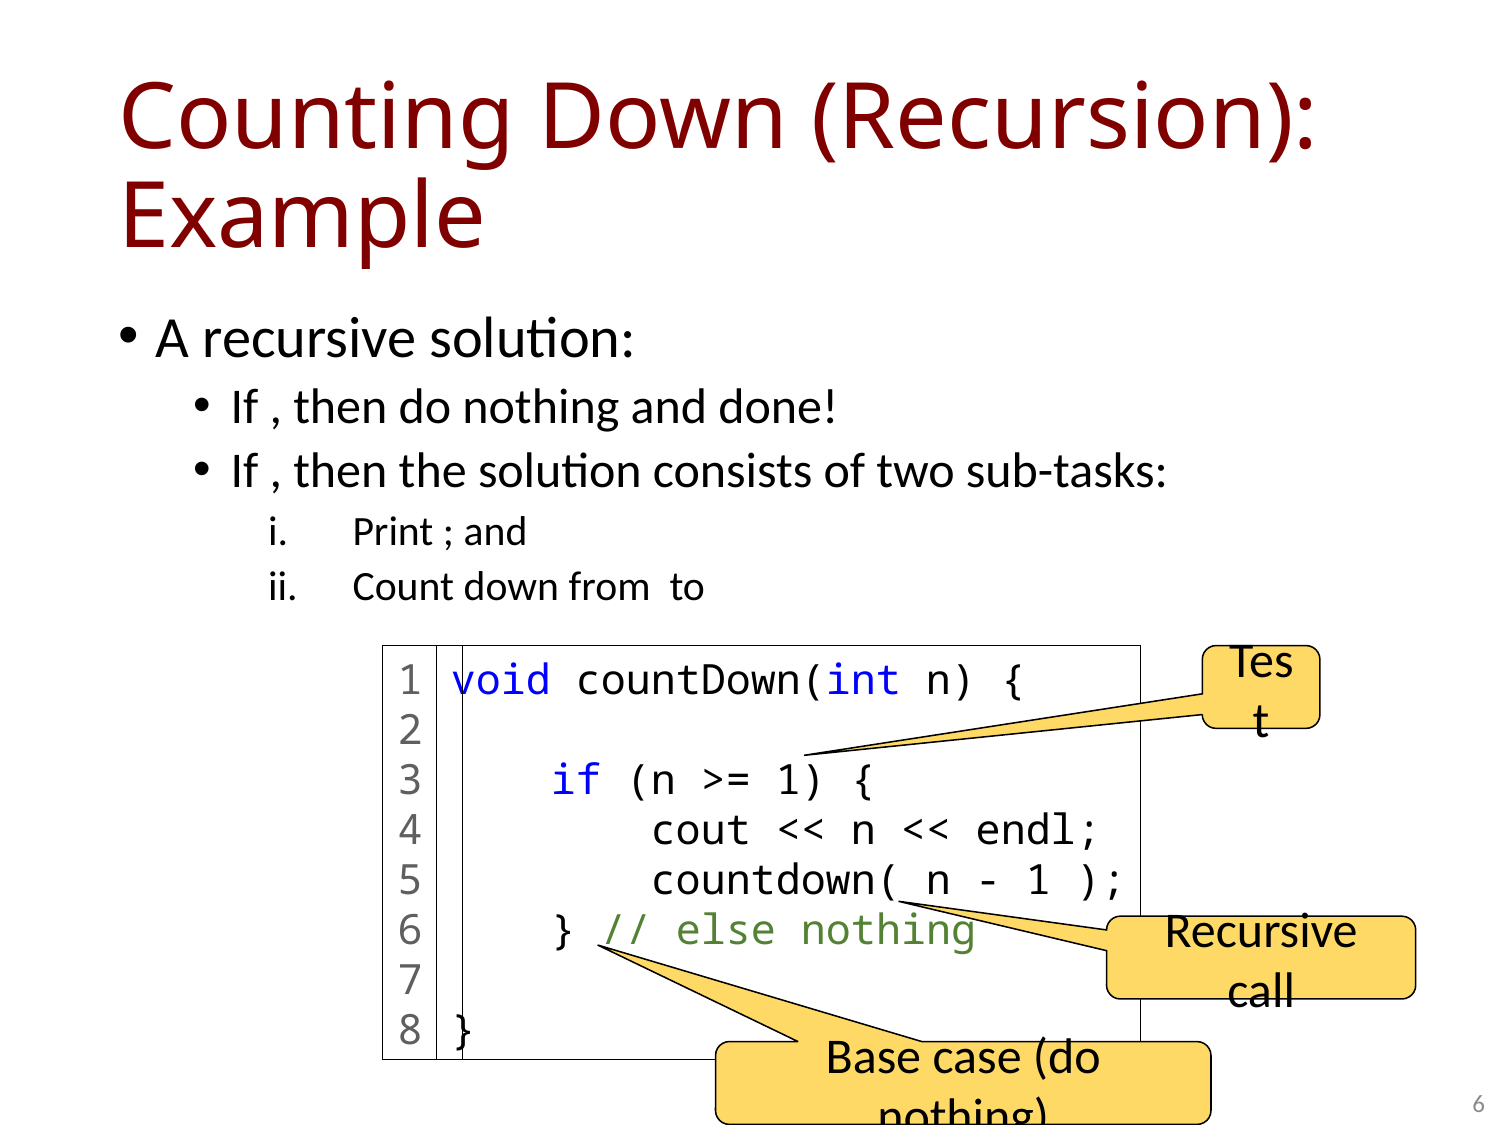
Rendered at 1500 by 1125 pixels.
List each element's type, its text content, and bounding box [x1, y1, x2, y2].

title Counting Down (Recursion): Example [103, 59, 1397, 278]
text_box Recursive call [898, 900, 1417, 1001]
text_box void countDown(int n) { if (n >= 1) { cout << n << endl; countdown( n - 1 ); } // else nothing } [463, 645, 1141, 1060]
text_box Base case (do nothing) [597, 944, 1213, 1125]
text_box 1 2 3 4 5 6 7 8 [382, 645, 463, 1060]
slide_number 6 [1204, 1065, 1500, 1125]
text_box Test [803, 644, 1321, 757]
